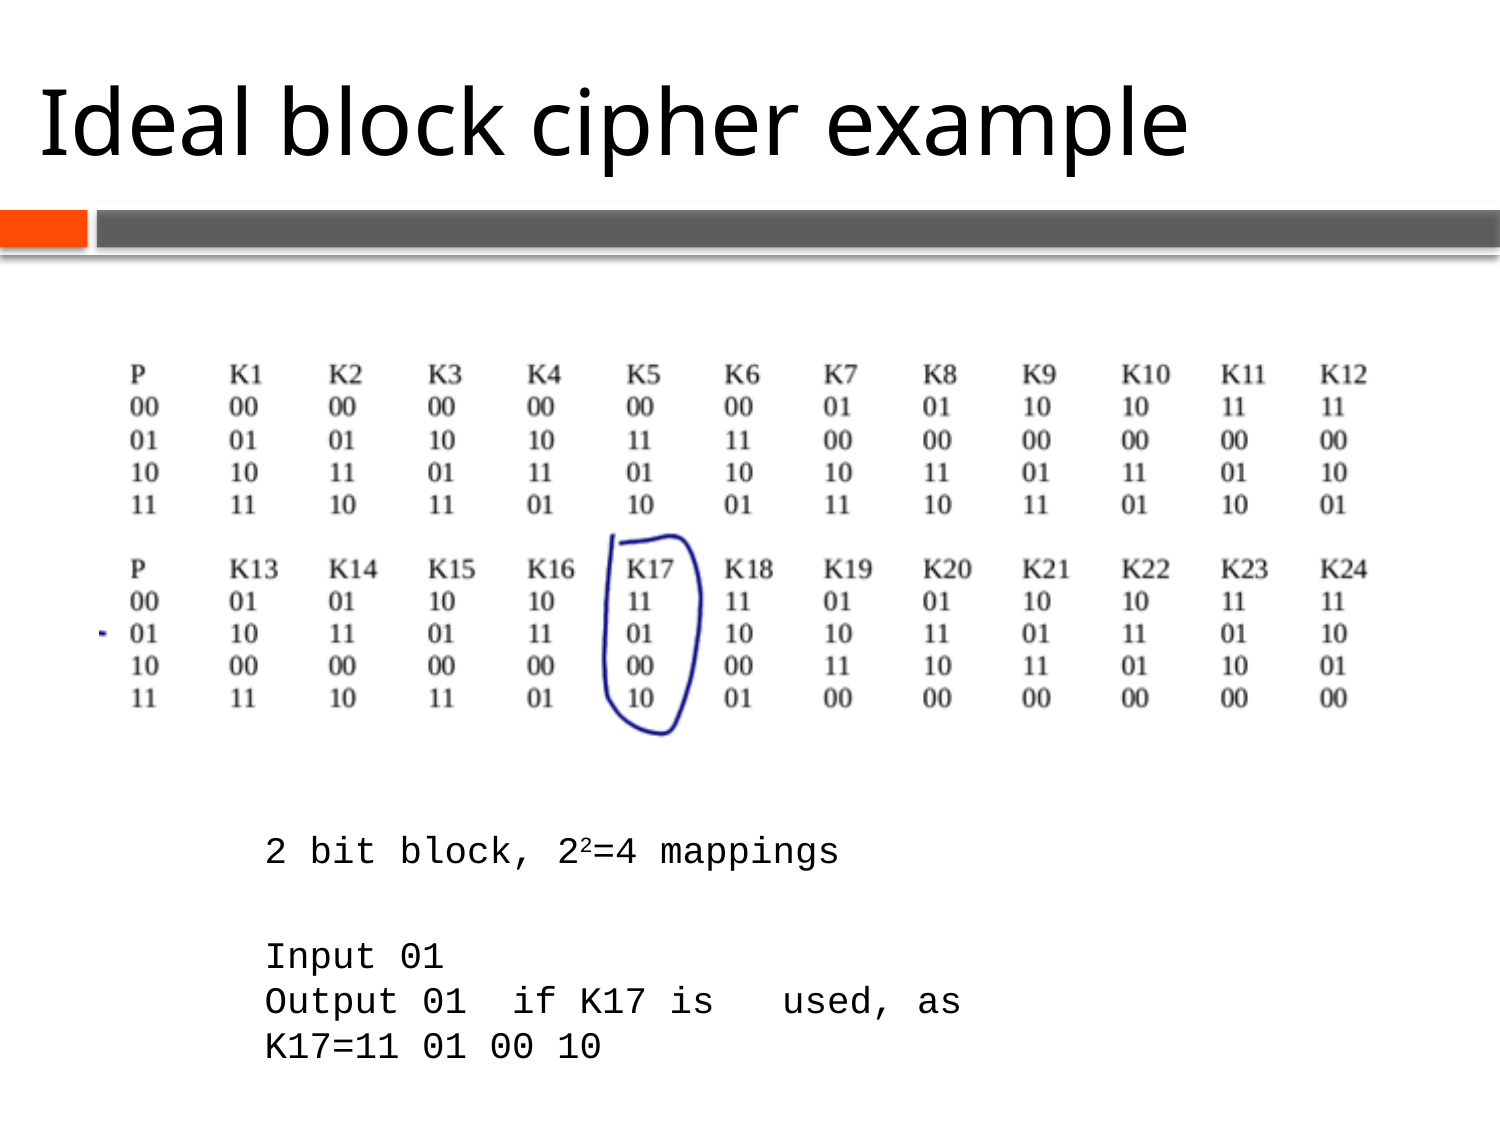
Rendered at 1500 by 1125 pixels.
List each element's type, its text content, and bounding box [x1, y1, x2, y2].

picture [99, 352, 1415, 754]
text_box 2 bit block, 22=4 mappings Input 01 Output 01 if K17 is used, as K17=11 01 00 10 [249, 818, 1000, 1074]
title Ideal block cipher example [24, 37, 1475, 200]
